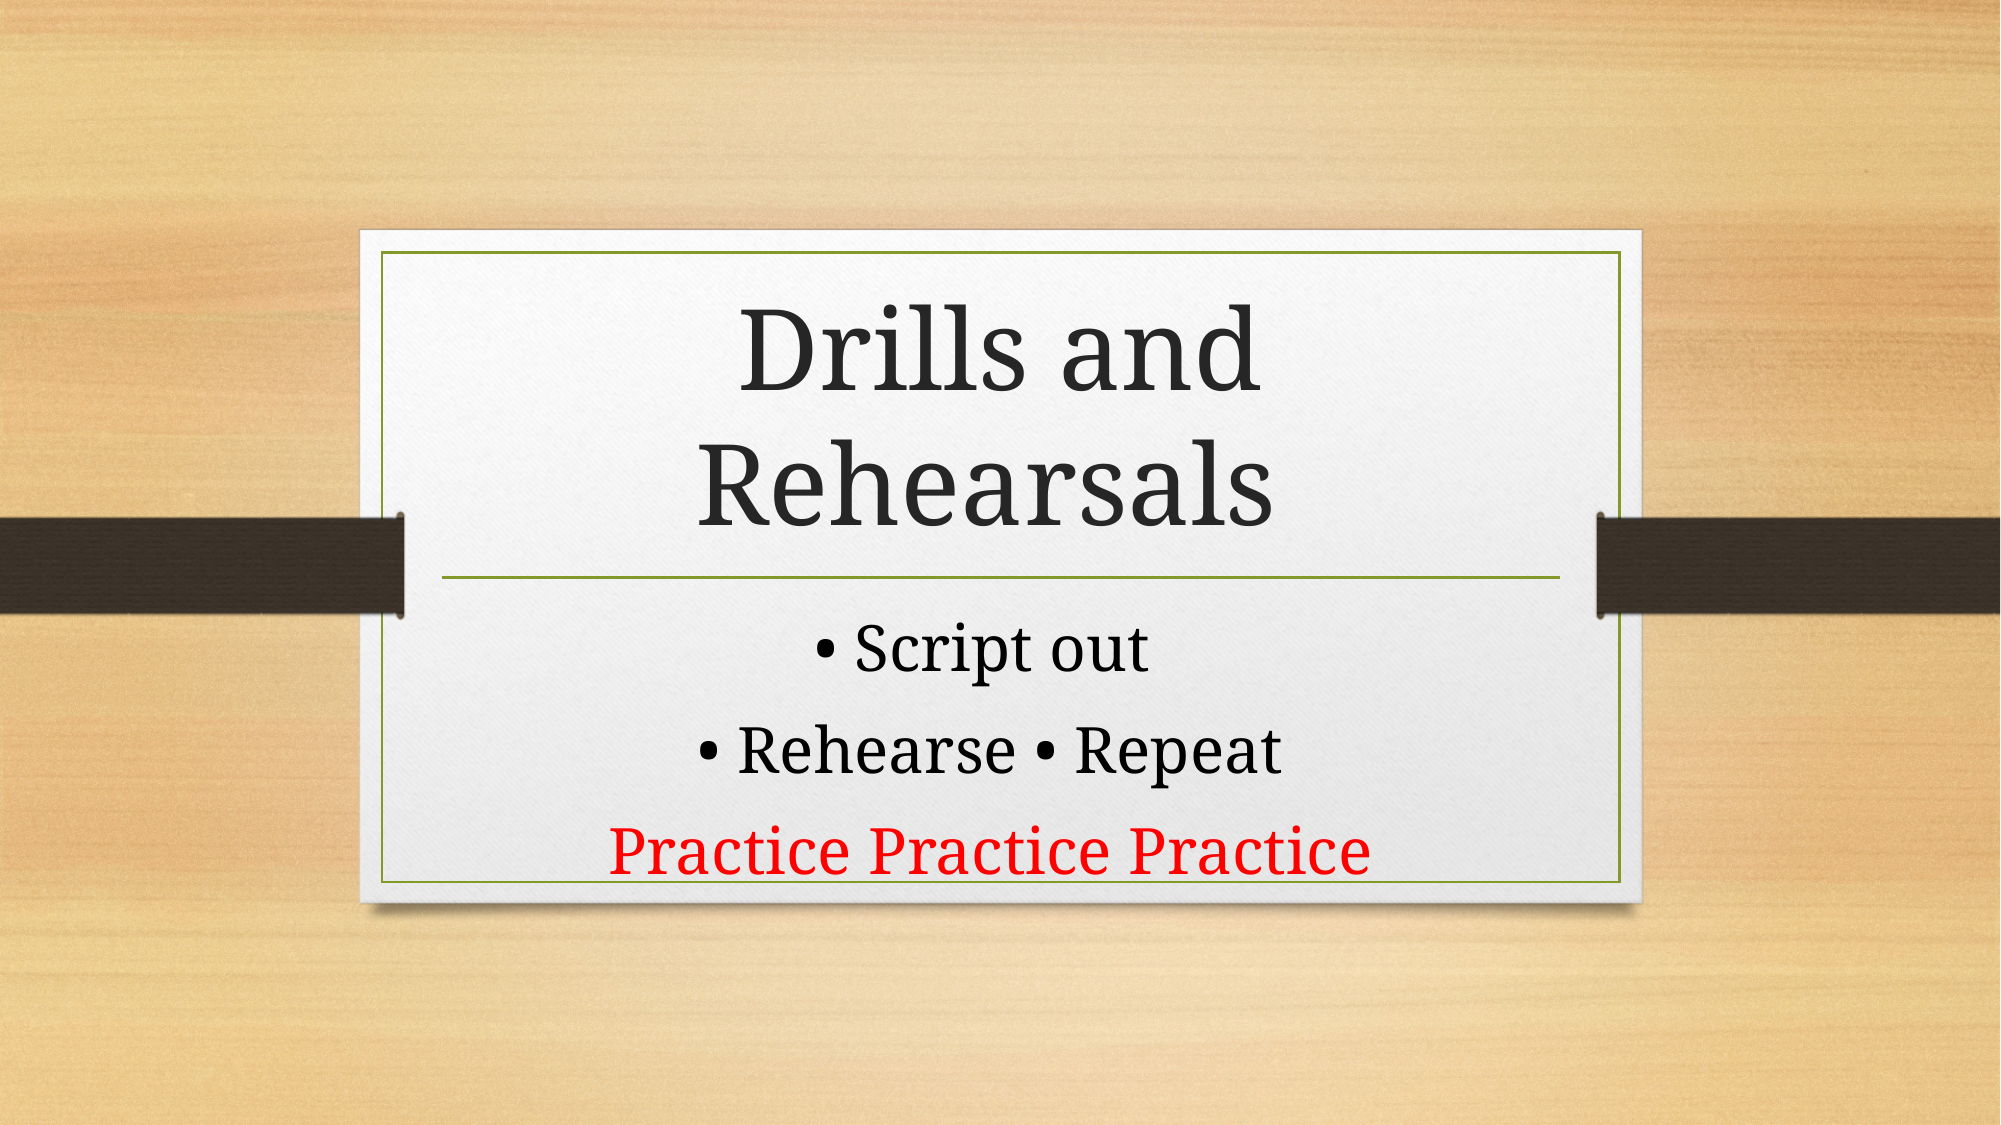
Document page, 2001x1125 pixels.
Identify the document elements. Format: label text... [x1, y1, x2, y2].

subtitle • Script out • Rehearse • Repeat Practice Practice Practice [421, 600, 1560, 898]
title Drills and Rehearsals [441, 306, 1560, 556]
picture [0, 0, 2001, 1125]
